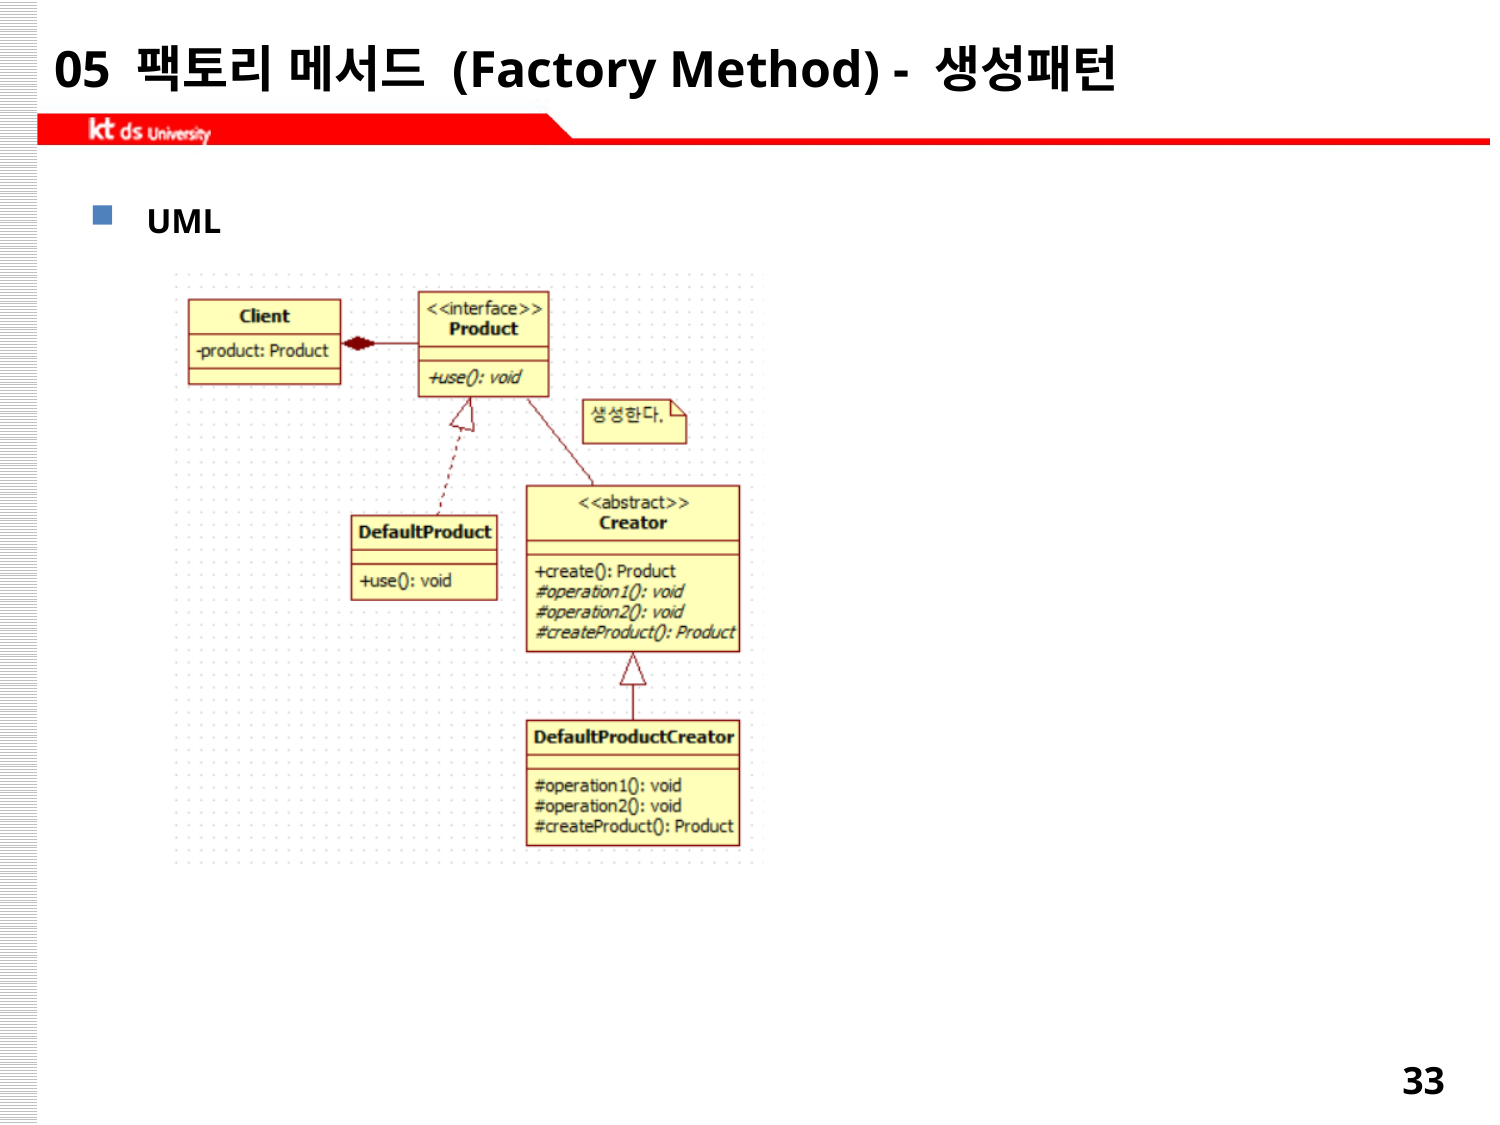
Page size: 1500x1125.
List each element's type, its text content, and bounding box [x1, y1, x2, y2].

picture [38, 99, 1490, 167]
title 05 팩토리 메서드 (Factory Method) - 생성패턴 [39, 22, 1438, 113]
list UML [75, 172, 1436, 1038]
picture [170, 266, 764, 865]
